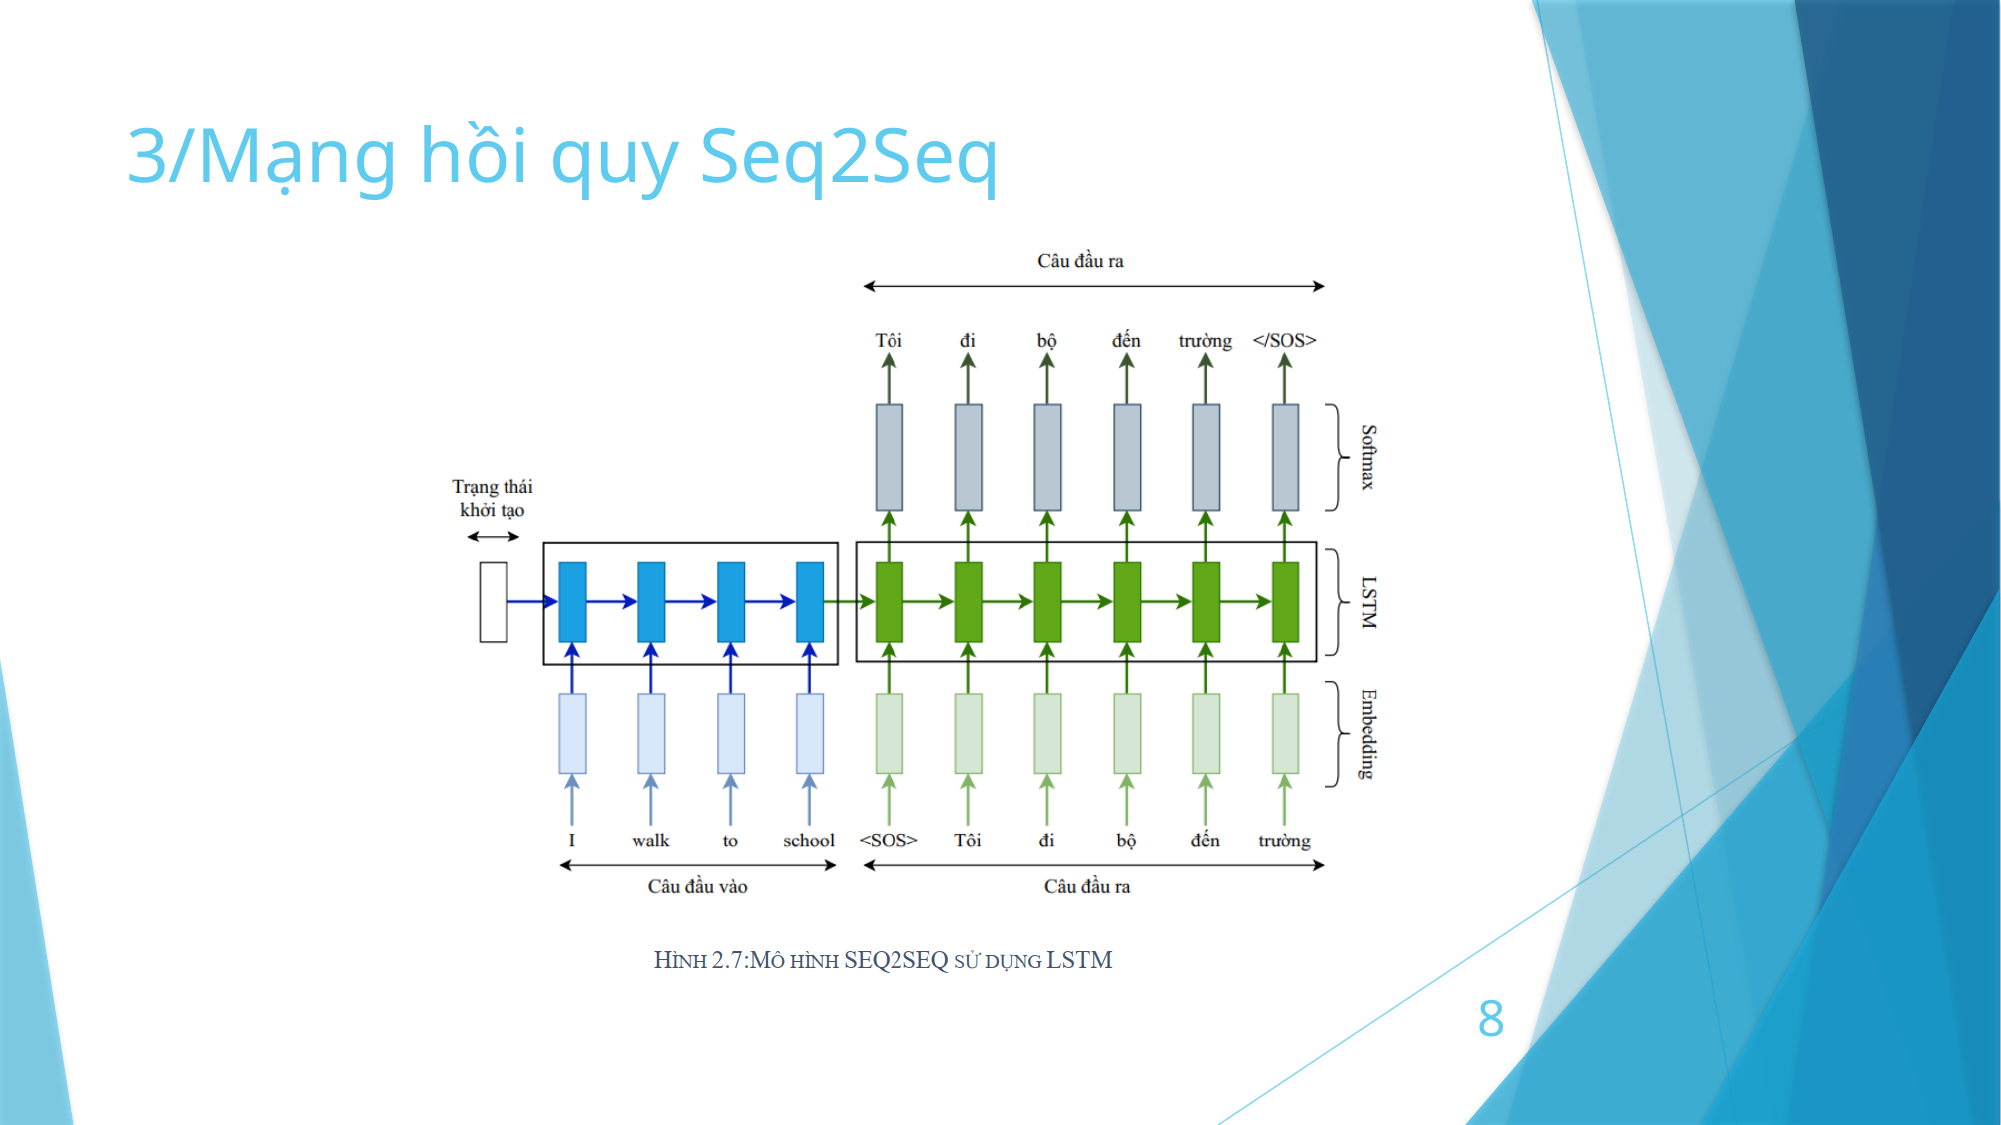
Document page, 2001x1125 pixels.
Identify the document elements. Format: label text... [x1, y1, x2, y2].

slide_number 8 [1409, 991, 1522, 1051]
title 3/Mạng hồi quy Seq2Seq [111, 99, 1522, 317]
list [378, 240, 1410, 992]
